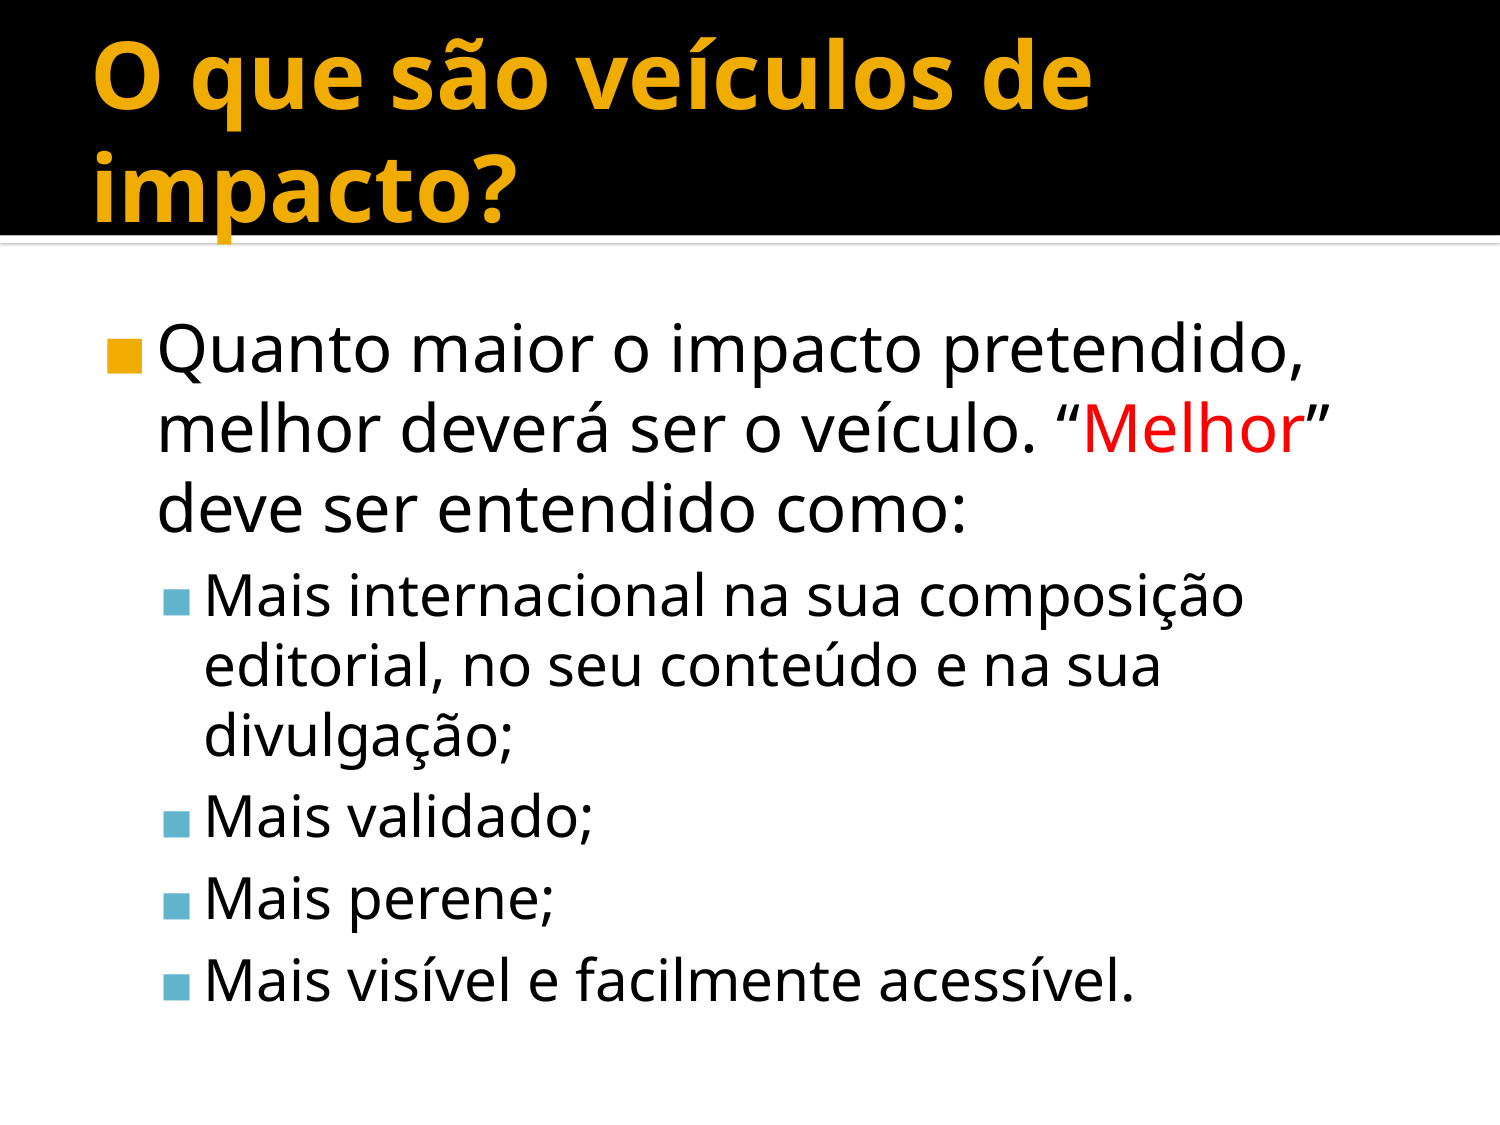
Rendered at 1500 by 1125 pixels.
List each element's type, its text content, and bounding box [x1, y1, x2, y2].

text_box O que são veículos de impacto? [75, 25, 1425, 231]
text_box Quanto maior o impacto pretendido, melhor deverá ser o veículo. “Melhor” deve ser entendido como: Mais internacional na sua composição editorial, no seu conteúdo e na sua divulgação; Mais validado; Mais perene; Mais visível e facilmente acessível. [75, 291, 1425, 1079]
